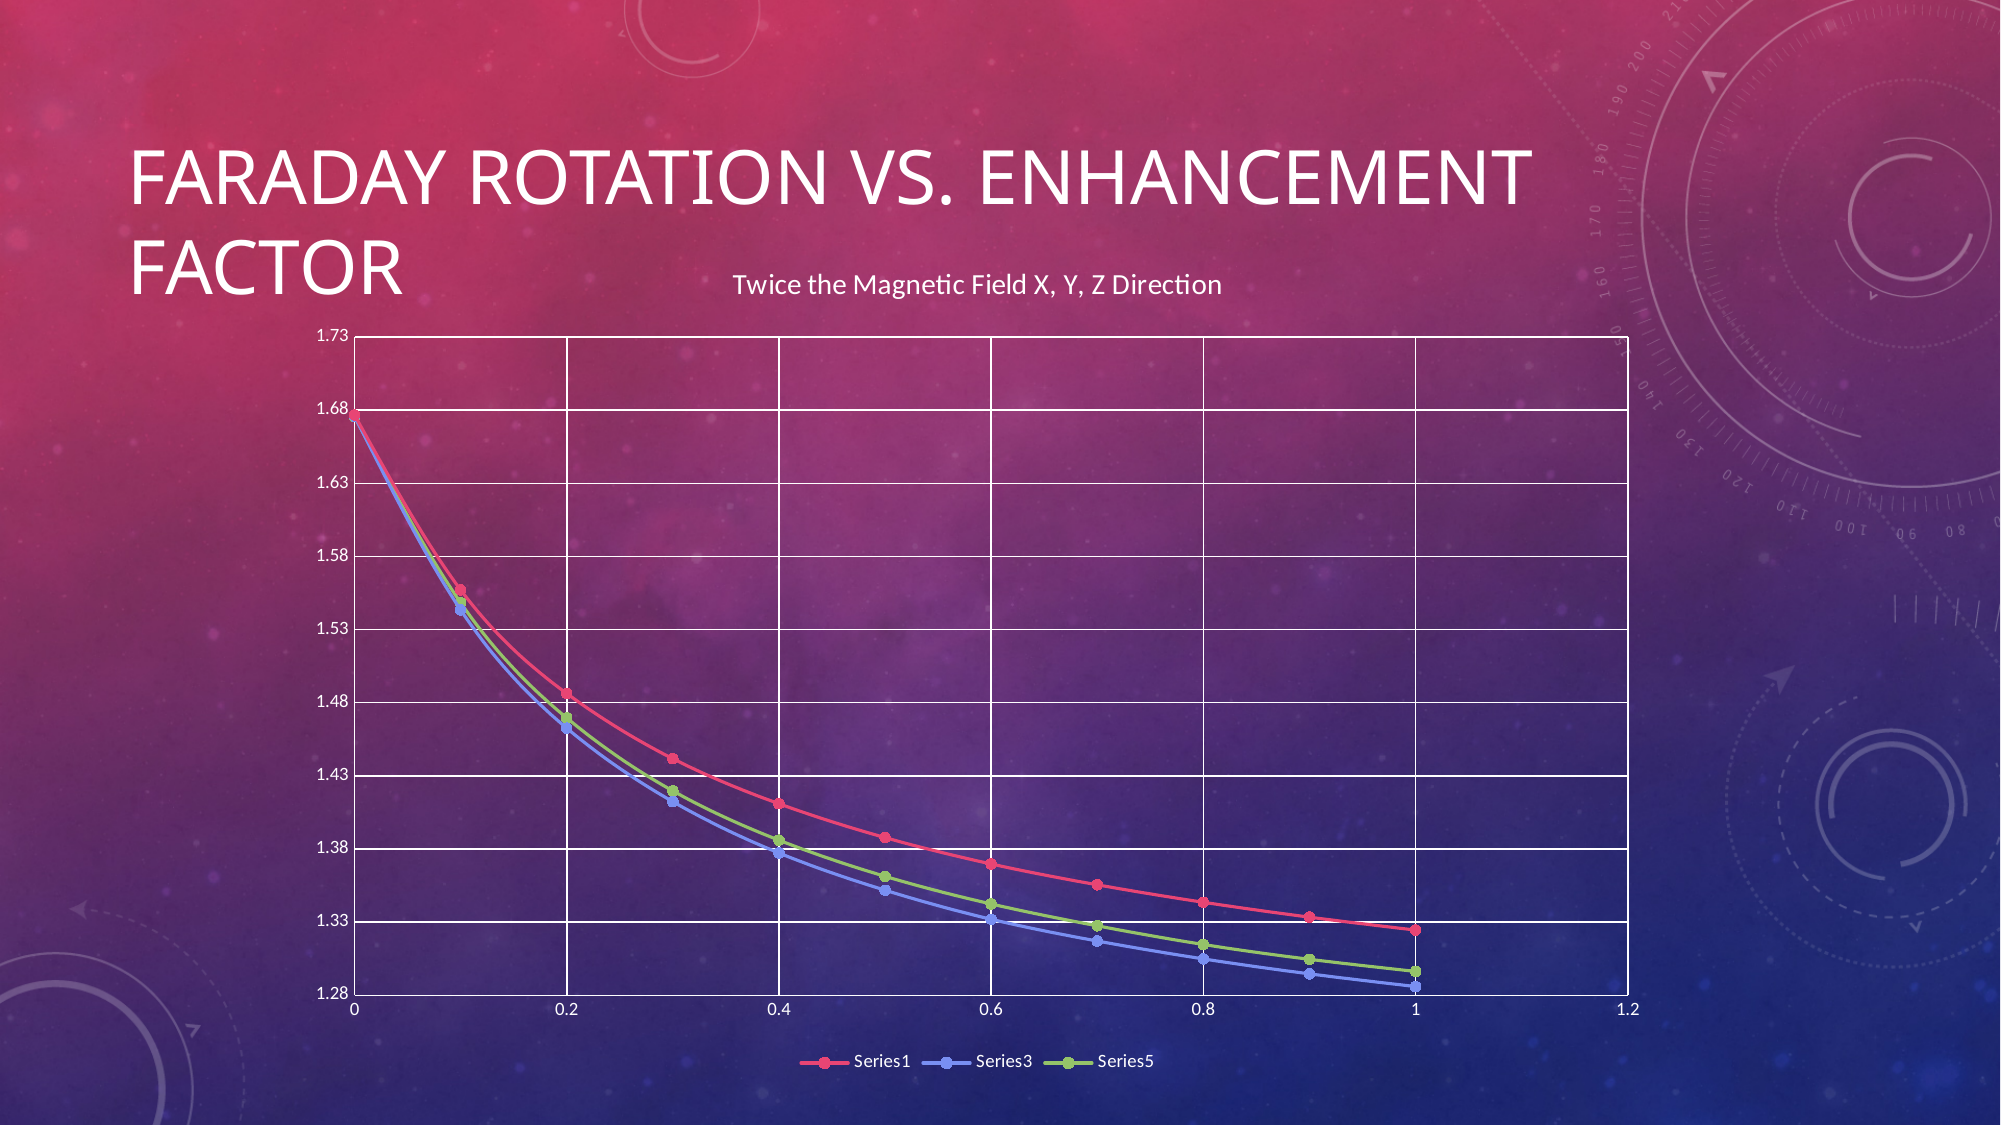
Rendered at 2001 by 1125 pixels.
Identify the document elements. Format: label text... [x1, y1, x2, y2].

chart [287, 238, 1668, 1079]
picture [0, 0, 2001, 1125]
title Faraday Rotation vs. Enhancement Factor [112, 99, 1775, 339]
